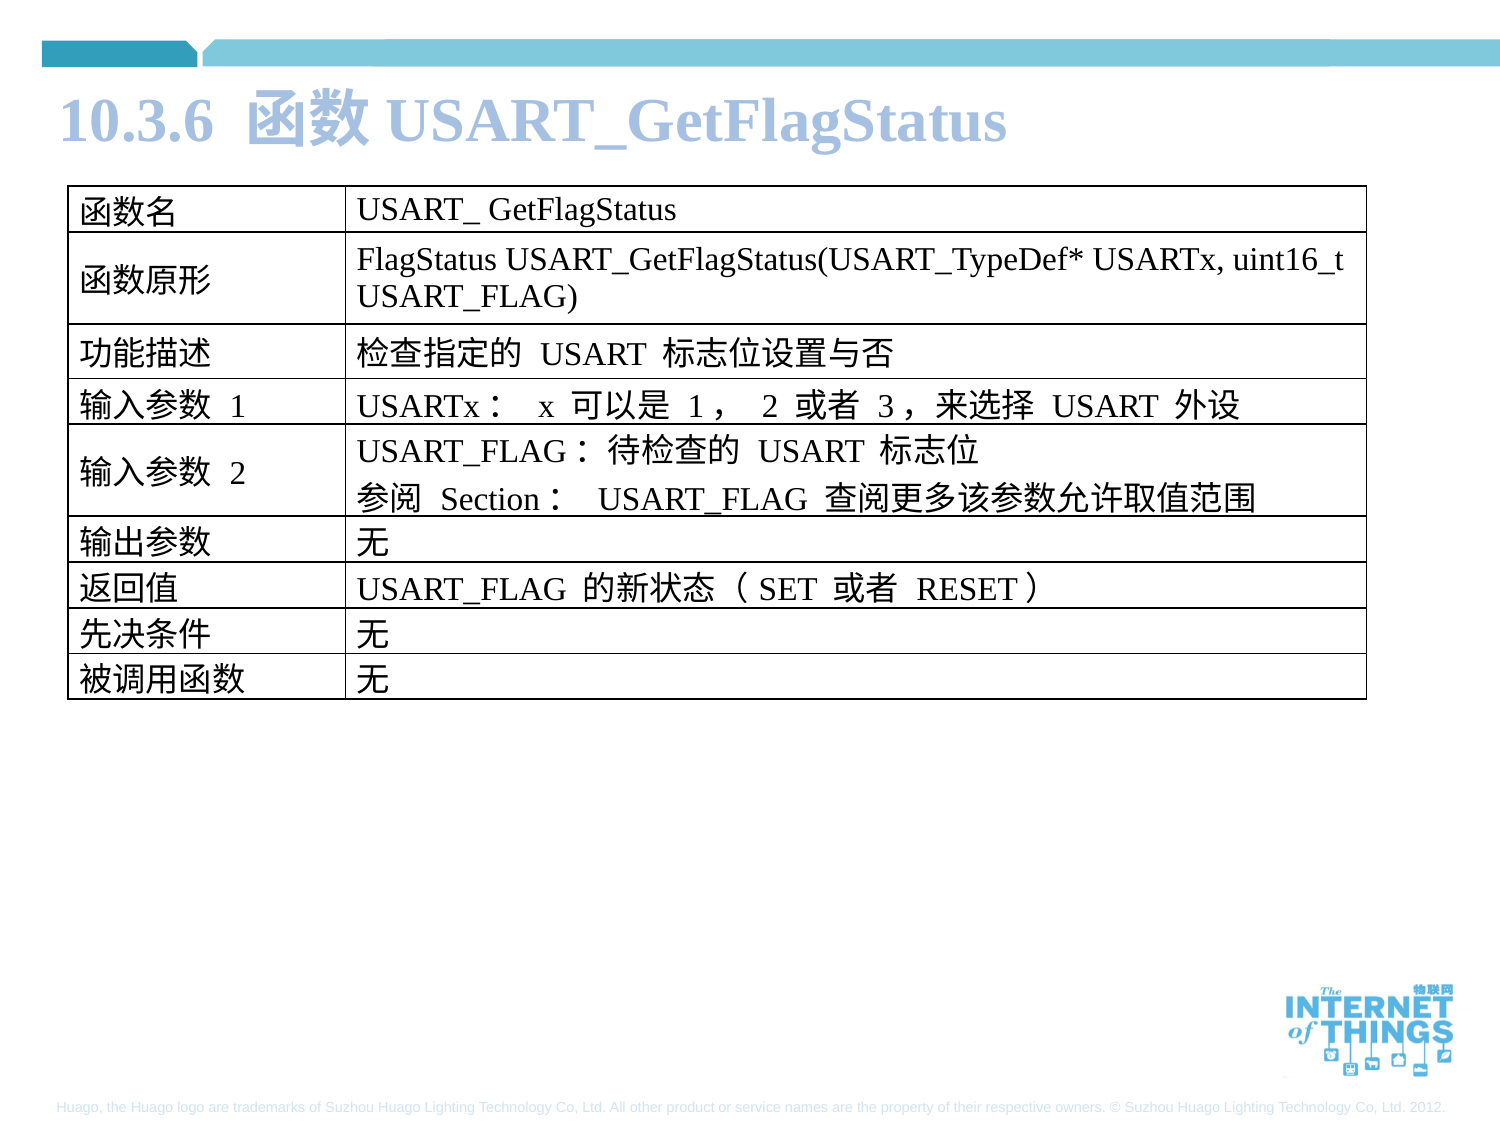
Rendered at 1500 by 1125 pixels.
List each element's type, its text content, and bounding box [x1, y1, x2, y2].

table_cell 先决条件 [69, 609, 345, 653]
table_cell 无 [346, 609, 1366, 653]
table_cell 检查指定的 USART 标志位设置与否 [346, 325, 1366, 378]
table_cell 无 [346, 654, 1366, 698]
table_cell USART_FLAG：待检查的 USART 标志位 参阅 Section： USART_FLAG 查阅更多该参数允许取值范围 [346, 425, 1366, 515]
table_cell 输入参数 1 [69, 379, 345, 423]
table_cell FlagStatus USART_GetFlagStatus(USART_TypeDef* USARTx, uint16_t USART_FLAG) [346, 233, 1366, 323]
table_cell 函数原形 [69, 233, 345, 323]
table_cell 返回值 [69, 563, 345, 607]
table_cell 被调用函数 [69, 654, 345, 698]
picture [1283, 984, 1475, 1078]
table_header USART_ GetFlagStatus [346, 187, 1366, 231]
table_cell 无 [346, 517, 1366, 561]
table_cell 输入参数 2 [69, 425, 345, 515]
text_box 10.3.6 函数USART_GetFlagStatus [43, 71, 1270, 162]
table_cell USART_FLAG 的新状态（SET 或者 RESET） [346, 563, 1366, 607]
table_header 函数名 [69, 187, 345, 231]
table_cell 功能描述 [69, 325, 345, 378]
table_cell 输出参数 [69, 517, 345, 561]
table_cell USARTx： x 可以是 1， 2 或者 3，来选择 USART 外设 [346, 379, 1366, 423]
